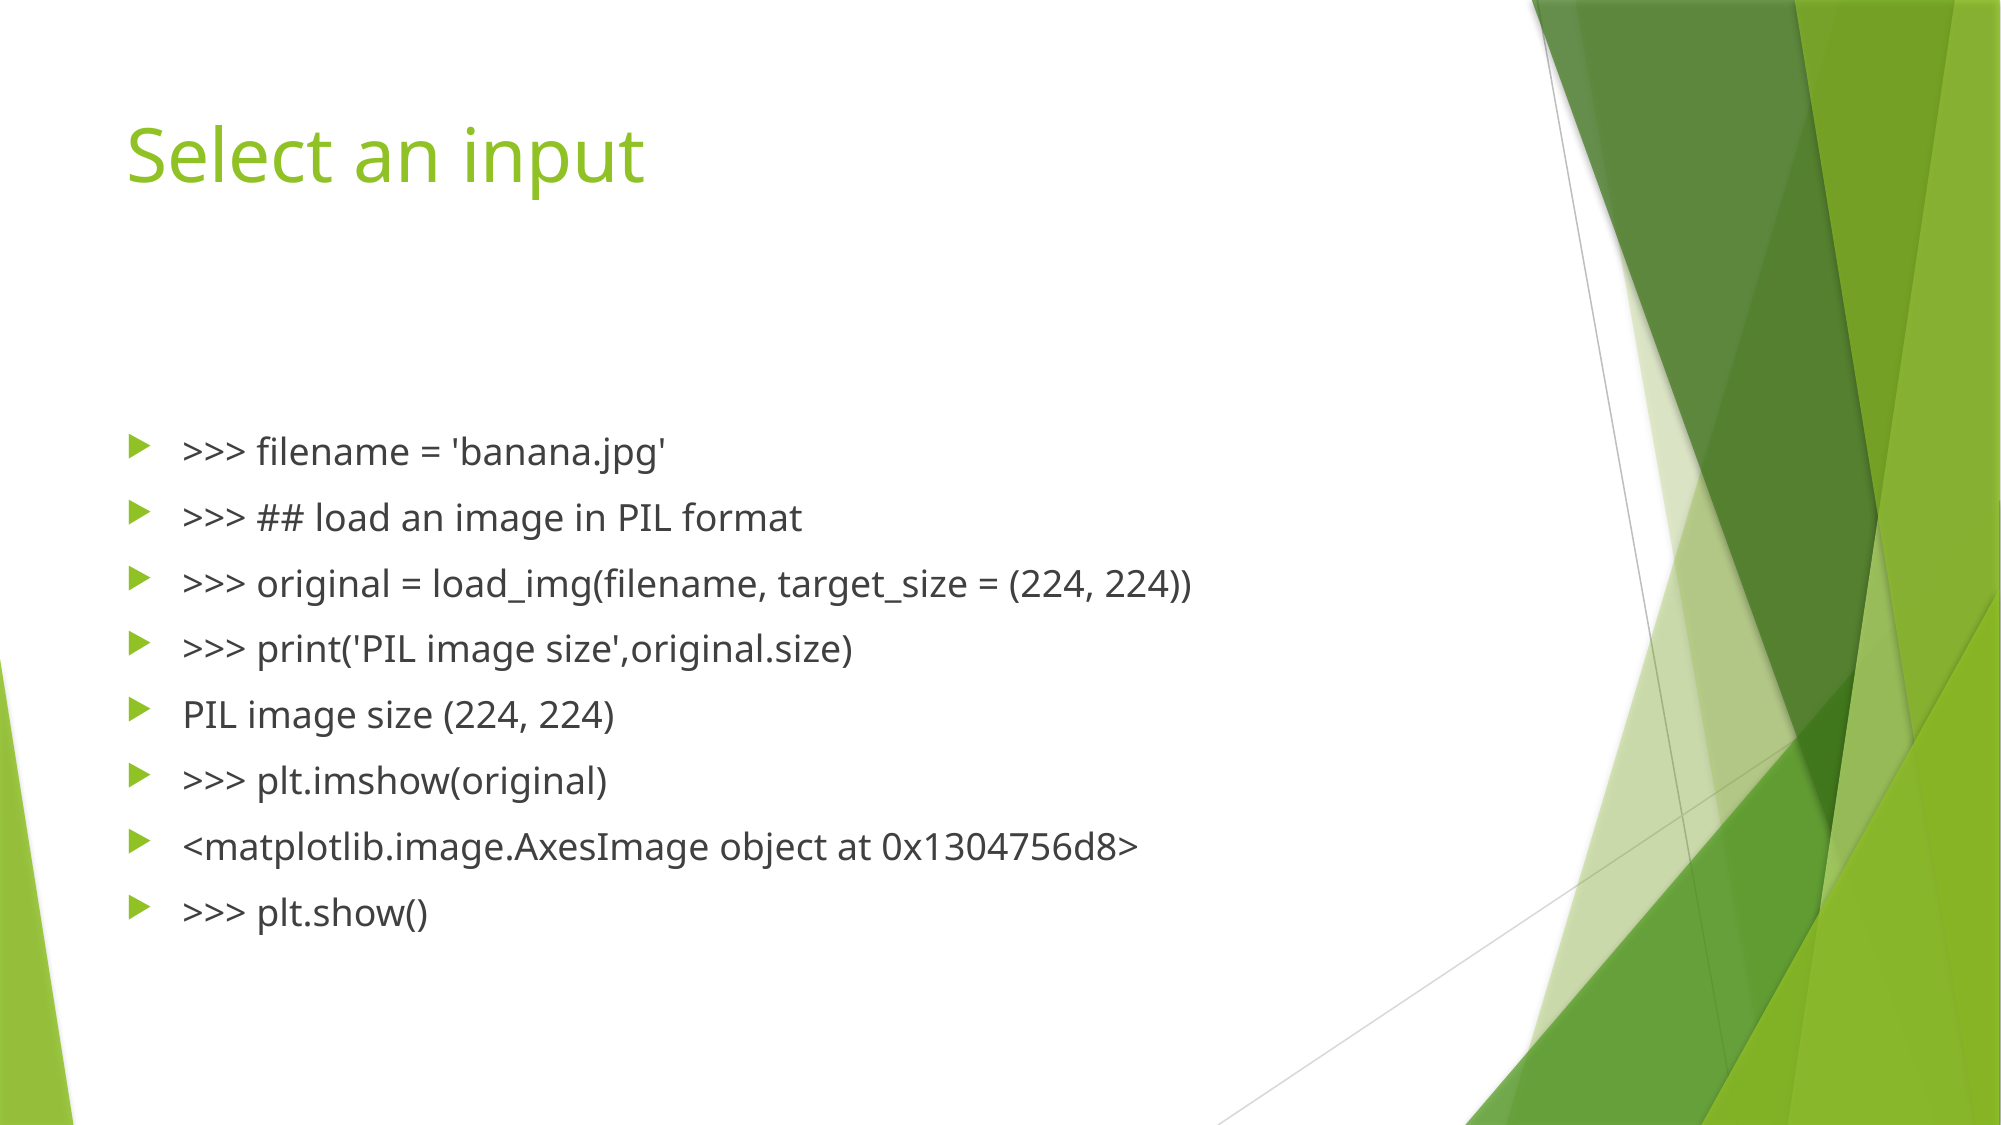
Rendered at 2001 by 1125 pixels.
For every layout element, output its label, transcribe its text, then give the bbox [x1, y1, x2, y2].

list >>> filename = 'banana.jpg' >>> ## load an image in PIL format >>> original = load_img(filename, target_size = (224, 224)) >>> print('PIL image size',original.size) PIL image size (224, 224) >>> plt.imshow(original) <matplotlib.image.AxesImage object at 0x1304756d8> >>> plt.show() [111, 354, 1522, 992]
title Select an input [111, 99, 1522, 317]
